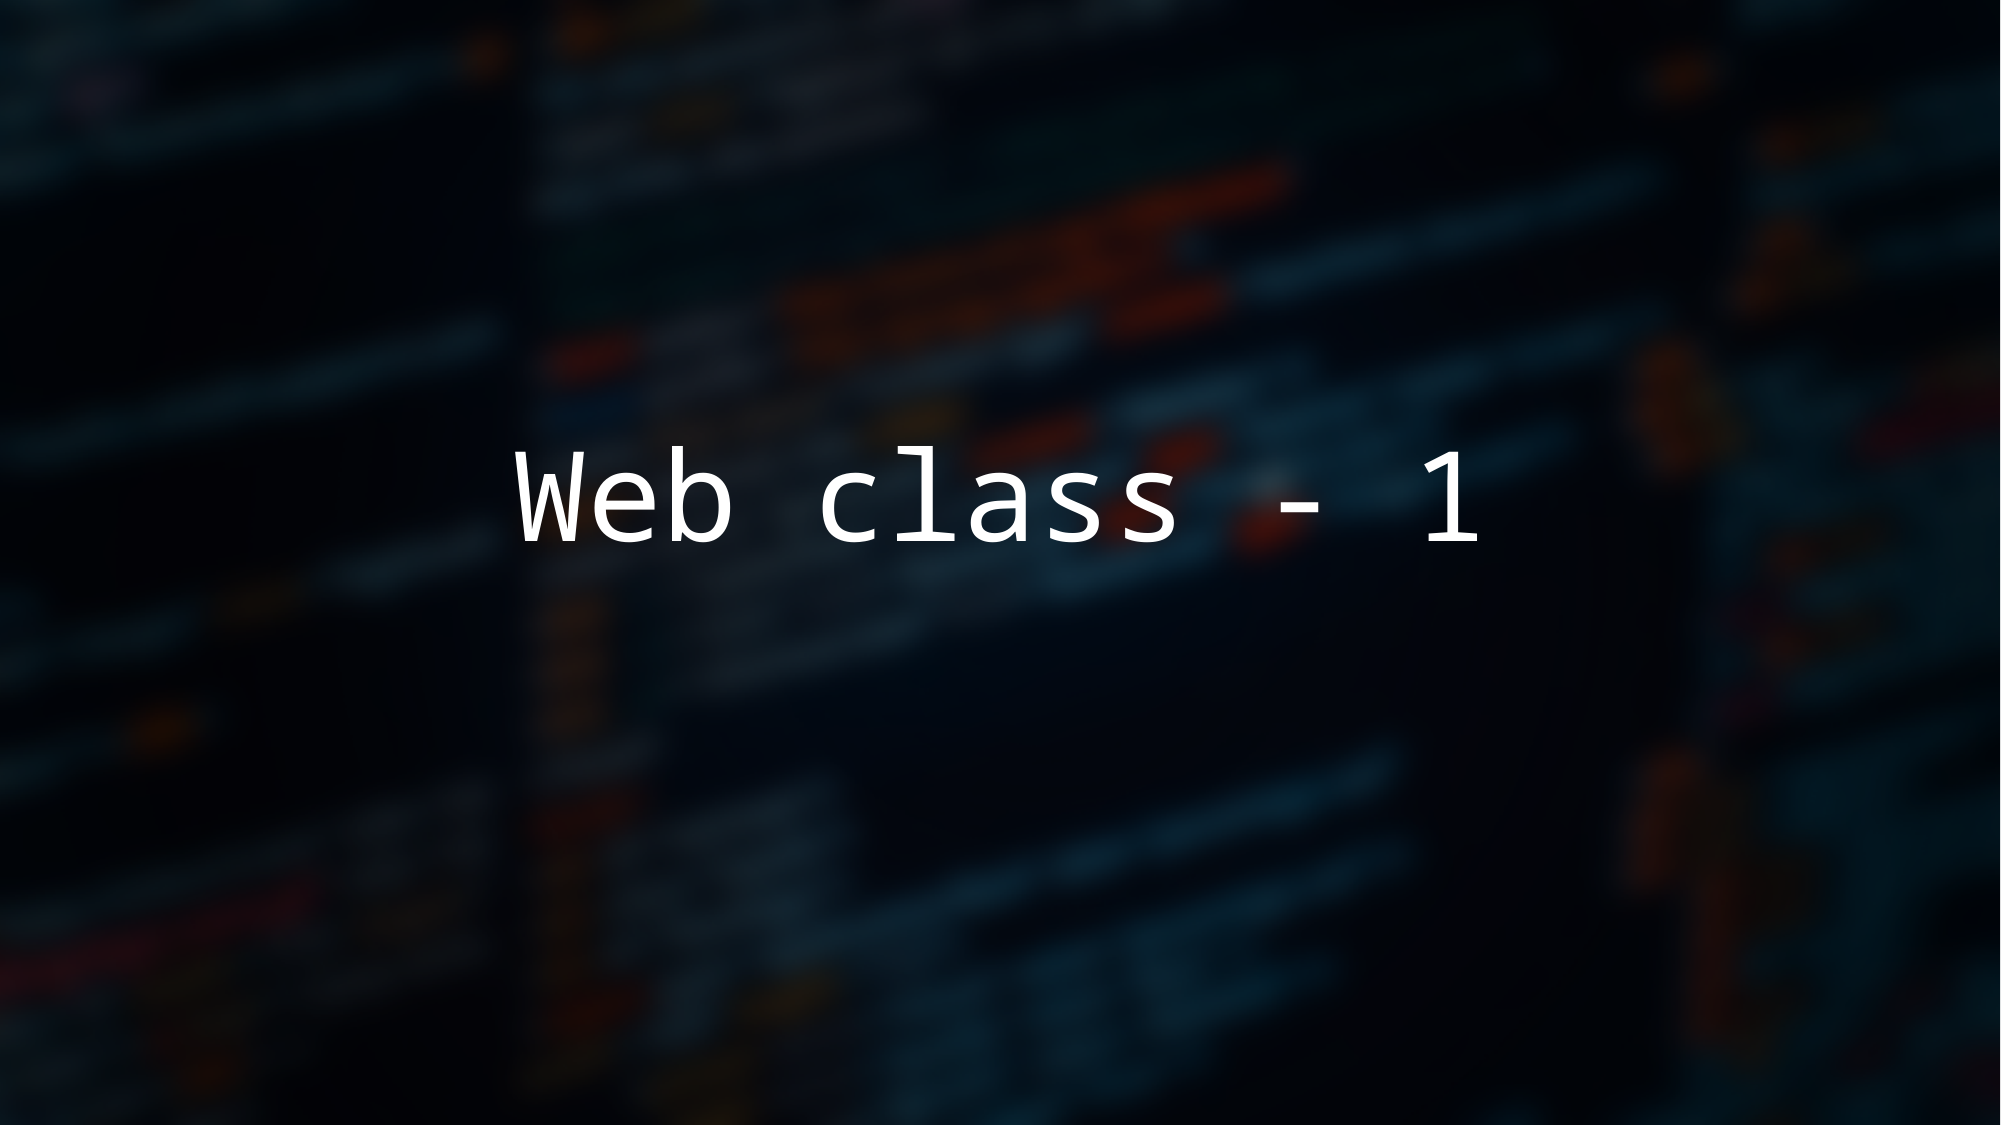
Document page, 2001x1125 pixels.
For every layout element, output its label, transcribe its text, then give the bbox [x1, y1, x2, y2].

title Web class - 1 [249, 184, 1750, 576]
subtitle [249, 590, 1750, 863]
